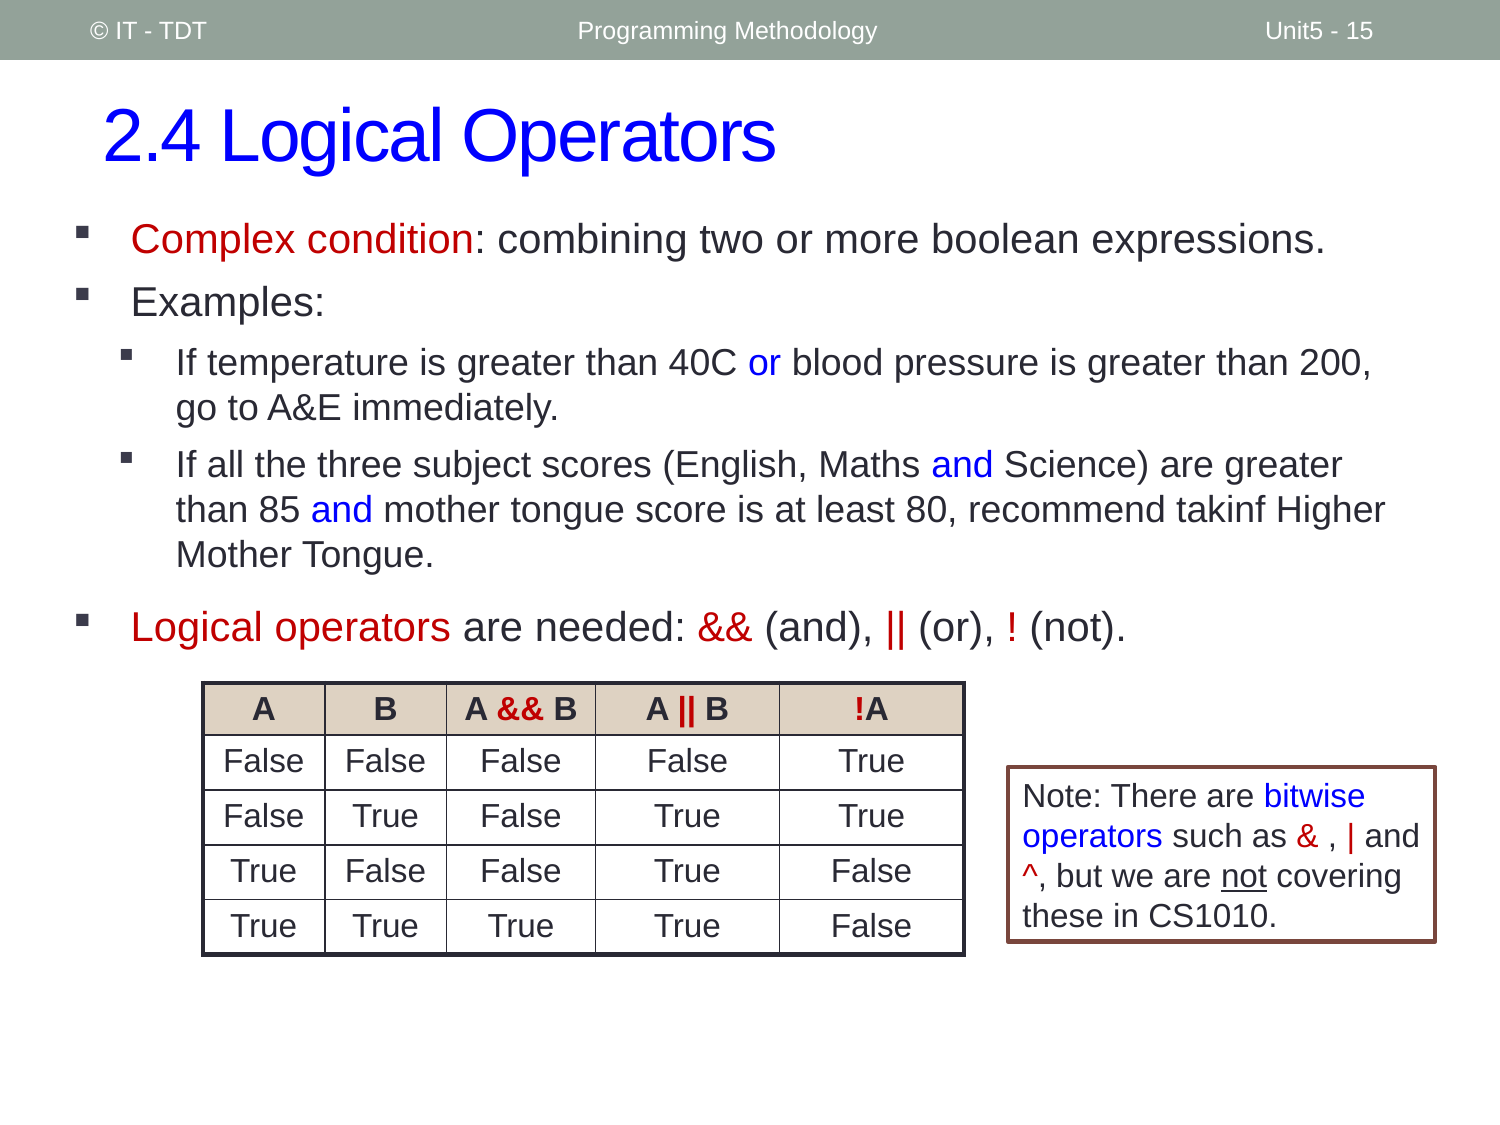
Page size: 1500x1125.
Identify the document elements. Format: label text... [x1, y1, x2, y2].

table_cell False [326, 736, 446, 789]
table_cell True [596, 791, 779, 844]
slide_number © IT - TDT [75, 3, 550, 57]
table_header A && B [447, 685, 595, 734]
table_cell False [780, 900, 962, 952]
table_header A || B [596, 685, 779, 734]
table_header A [205, 685, 324, 734]
table_header !A [780, 685, 962, 734]
footer Programming Methodology [562, 3, 1238, 57]
table_cell False [205, 791, 324, 844]
table_cell True [205, 846, 324, 899]
table_cell True [596, 900, 779, 952]
slide_number Unit5 - 15 [1250, 3, 1425, 57]
table_cell True [326, 791, 446, 844]
table_cell False [596, 736, 779, 789]
table_cell True [205, 900, 324, 952]
table_cell False [205, 736, 324, 789]
table_cell True [780, 791, 962, 844]
table_cell True [780, 736, 962, 789]
table_cell True [596, 846, 779, 899]
title 2.4 Logical Operators [87, 62, 1463, 200]
text_box Complex condition: combining two or more boolean expressions. Examples: If temperature is greater than 40C or blood pressure is greater than 200, go to A&E immediately. If all the three subject scores (English, Maths and Science) are greater than 85 and mother tongue score is at least 80, recommend takinf Higher Mother Tongue. Logical operators are needed: && (and), || (or), ! (not). [57, 204, 1436, 682]
table_cell False [780, 846, 962, 899]
table_cell False [447, 736, 595, 789]
table_header B [326, 685, 446, 734]
table_cell True [326, 900, 446, 952]
table_cell True [447, 900, 595, 952]
table_cell False [326, 846, 446, 899]
text_box Note: There are bitwise operators such as & , | and ^, but we are not covering these in CS1010. [1006, 765, 1437, 944]
table_cell False [447, 846, 595, 899]
table_cell False [447, 791, 595, 844]
